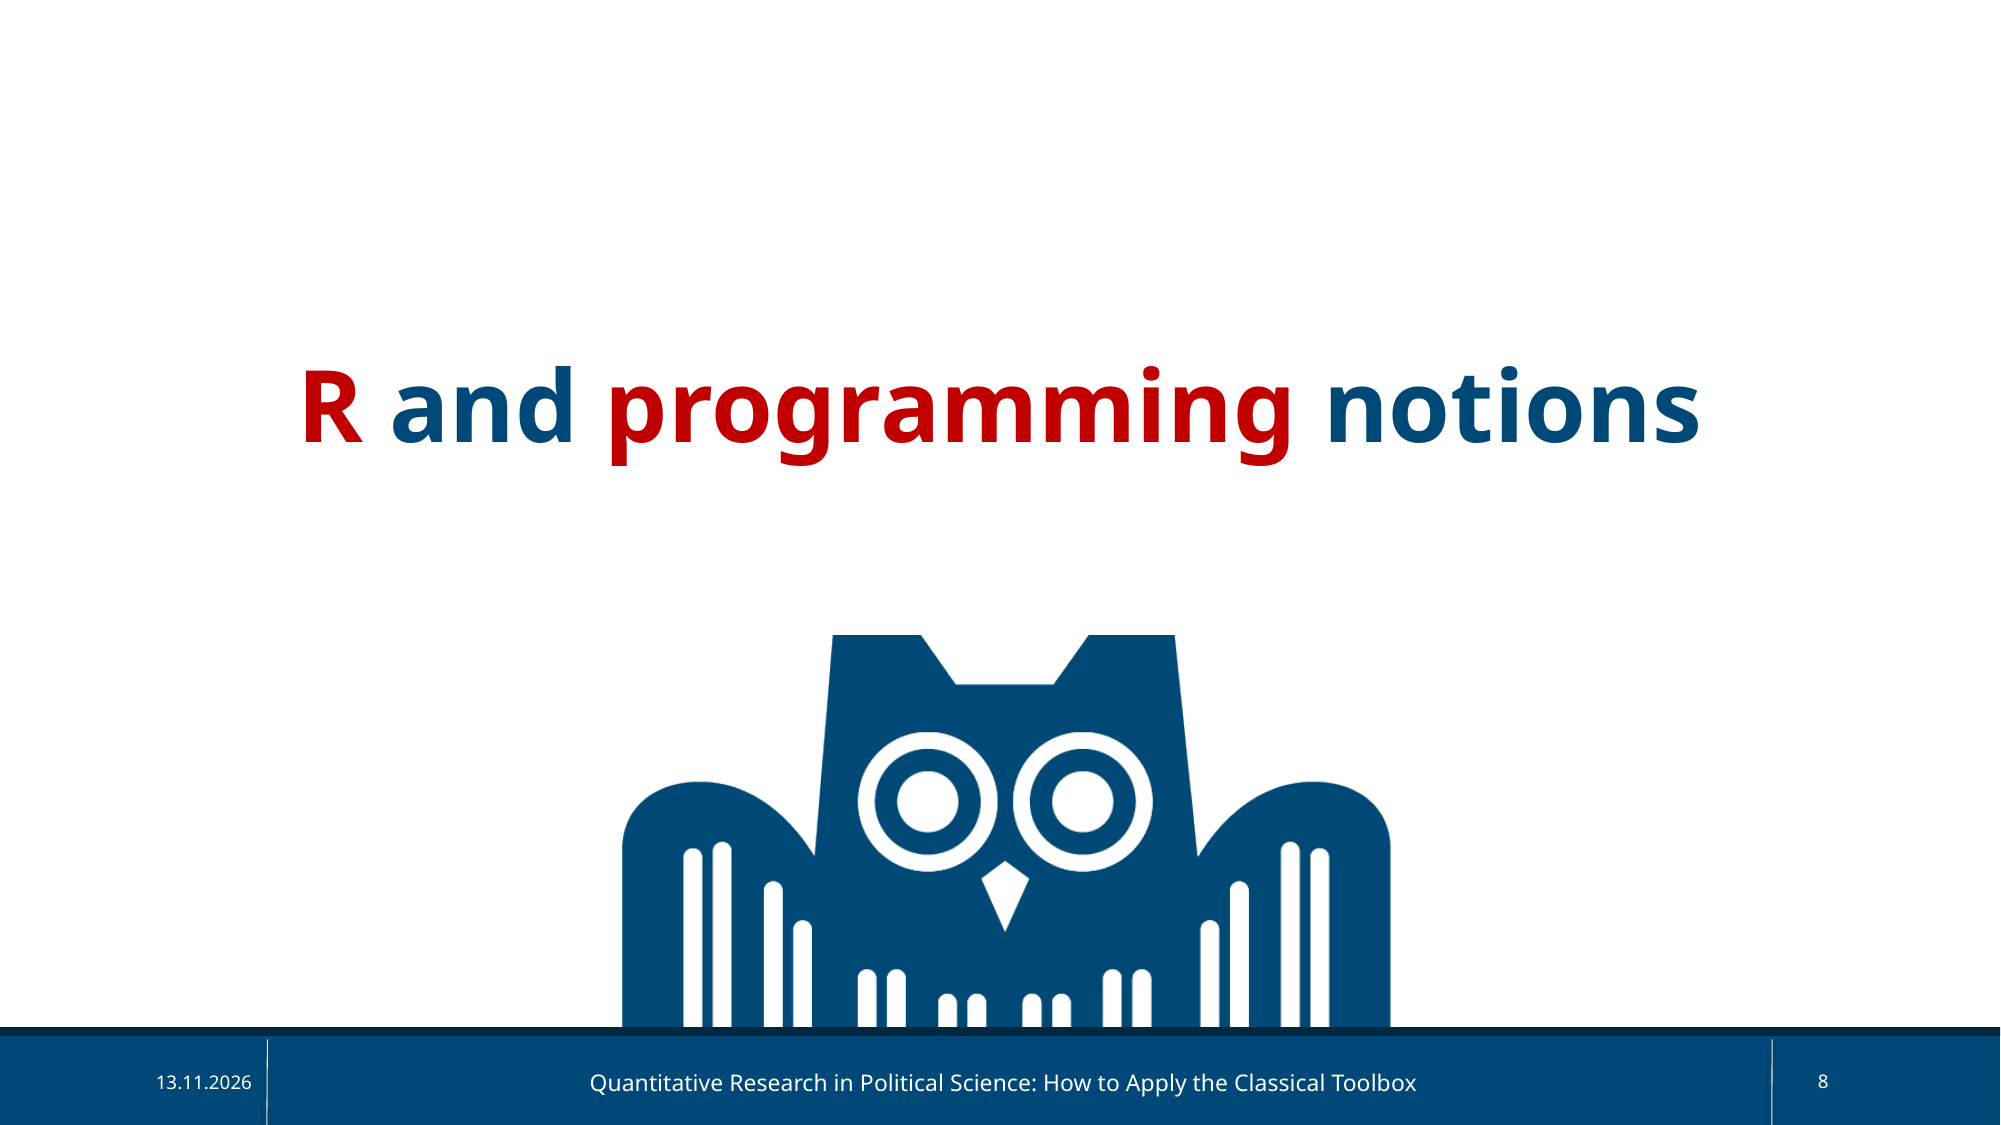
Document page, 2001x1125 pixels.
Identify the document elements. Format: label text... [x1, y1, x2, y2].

slide_number 8 [1803, 1052, 2000, 1113]
footer Quantitative Research in Political Science: How to Apply the Classical Toolbox [266, 1052, 1741, 1113]
text_box R and programming notions [272, 348, 1728, 528]
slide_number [65, 1053, 267, 1113]
picture [622, 635, 1391, 1027]
